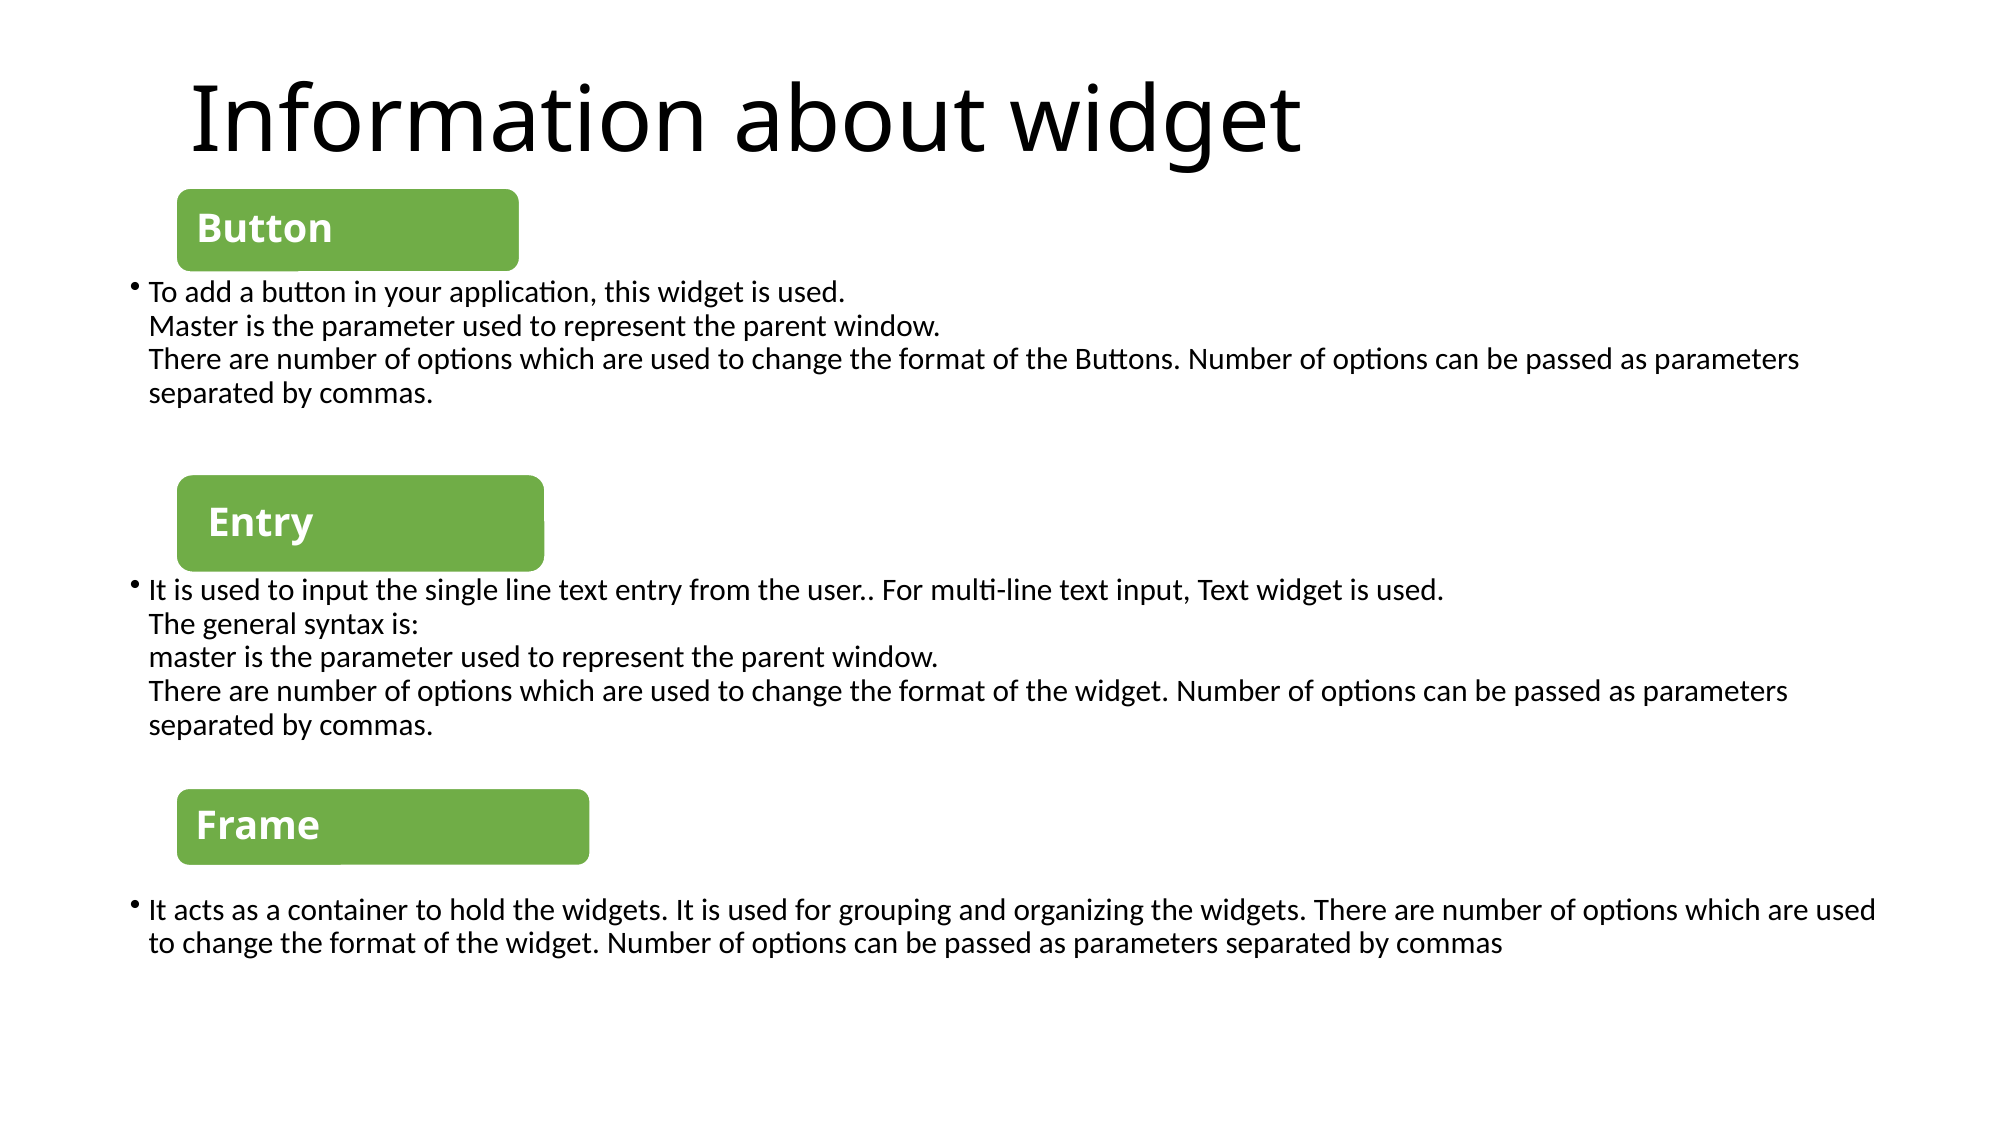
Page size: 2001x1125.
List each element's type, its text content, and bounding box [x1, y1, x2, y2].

title Information about widget [175, 0, 1801, 185]
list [70, 185, 1935, 1044]
